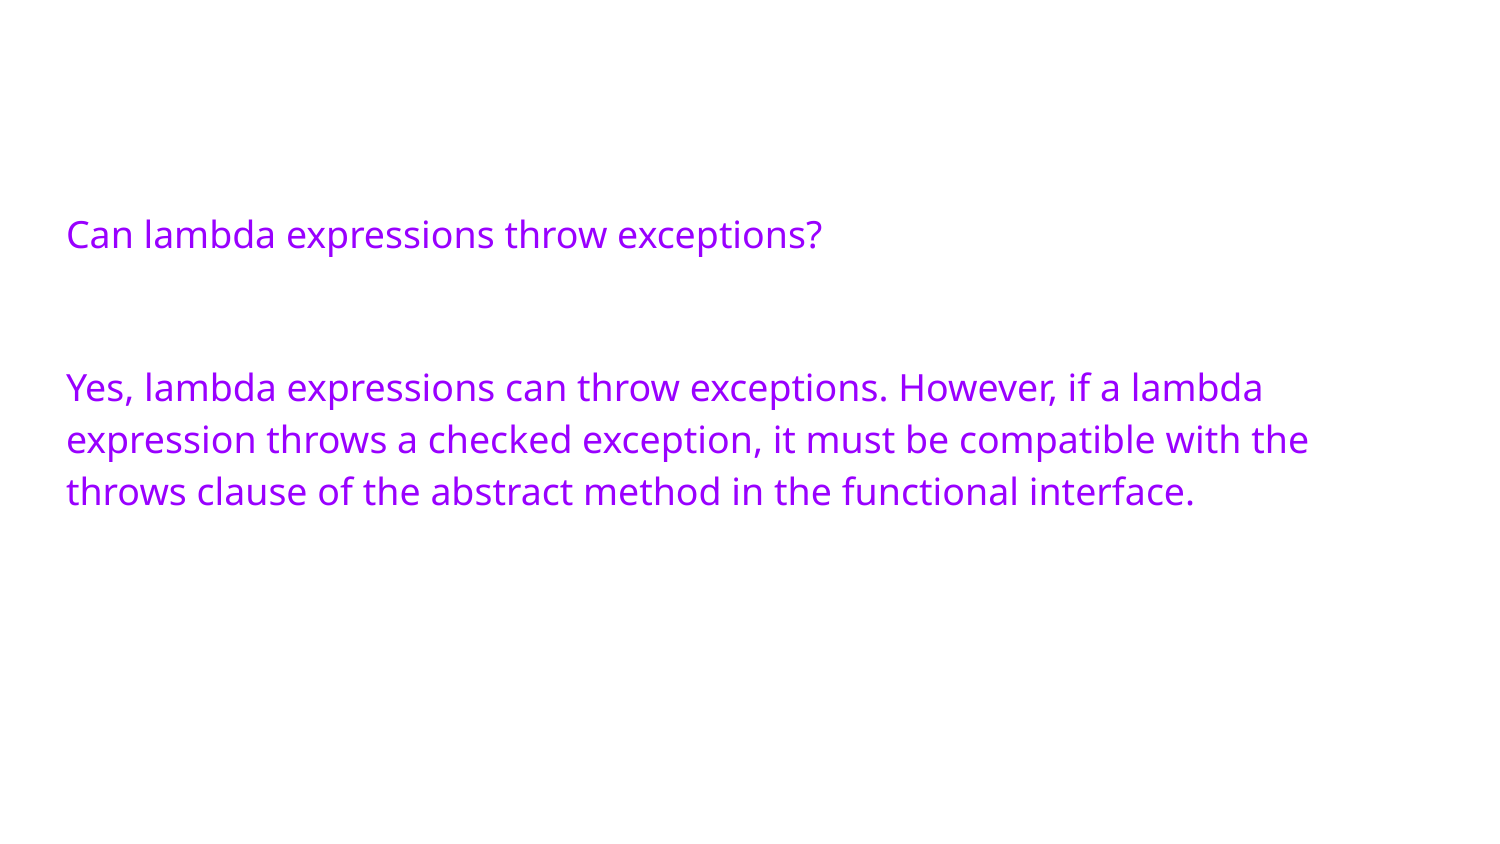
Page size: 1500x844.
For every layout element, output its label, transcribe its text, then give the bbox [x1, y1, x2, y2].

list Can lambda expressions throw exceptions? Yes, lambda expressions can throw exceptions. However, if a lambda expression throws a checked exception, it must be compatible with the throws clause of the abstract method in the functional interface. [51, 189, 1449, 750]
